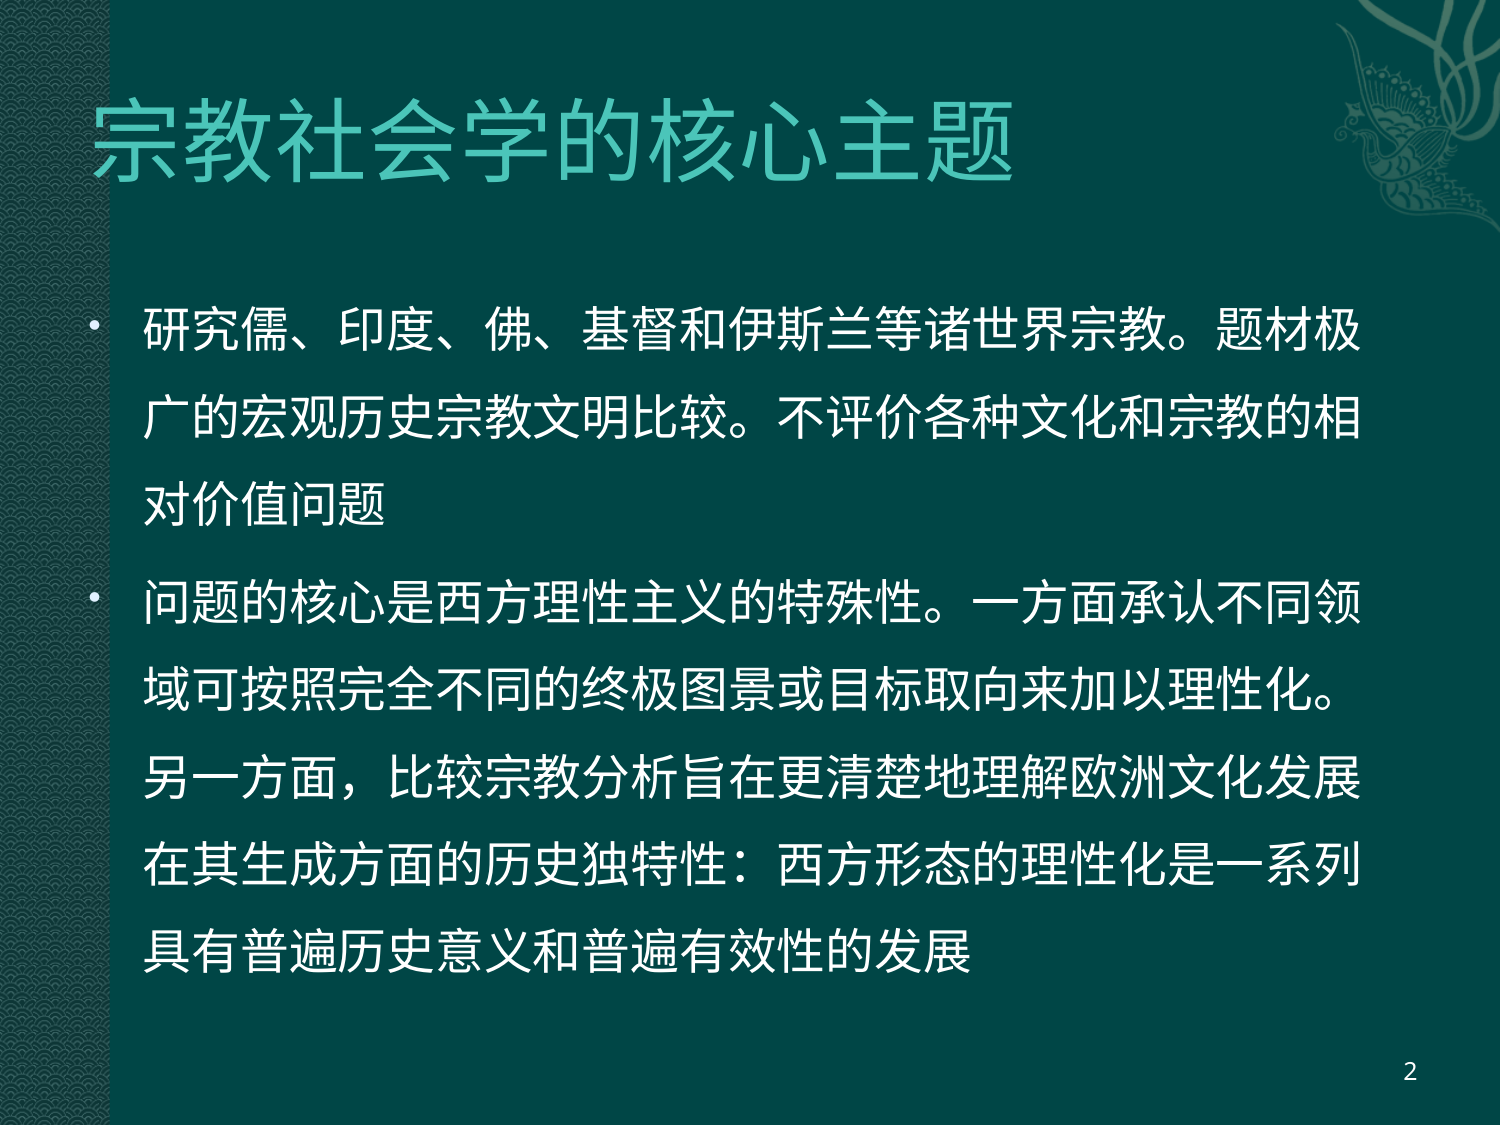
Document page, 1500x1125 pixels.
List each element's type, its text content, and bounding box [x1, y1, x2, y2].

picture [0, 0, 110, 1125]
title 宗教社会学的核心主题 [75, 45, 1351, 233]
slide_number 2 [1074, 1042, 1425, 1103]
list 研究儒、印度、佛、基督和伊斯兰等诸世界宗教。题材极广的宏观历史宗教文明比较。不评价各种文化和宗教的相对价值问题 问题的核心是西方理性主义的特殊性。一方面承认不同领域可按照完全不同的终极图景或目标取向来加以理性化。另一方面，比较宗教分析旨在更清楚地理解欧洲文化发展在其生成方面的历史独特性：西方形态的理性化是一系列具有普遍历史意义和普遍有效性的发展 [75, 262, 1425, 1005]
